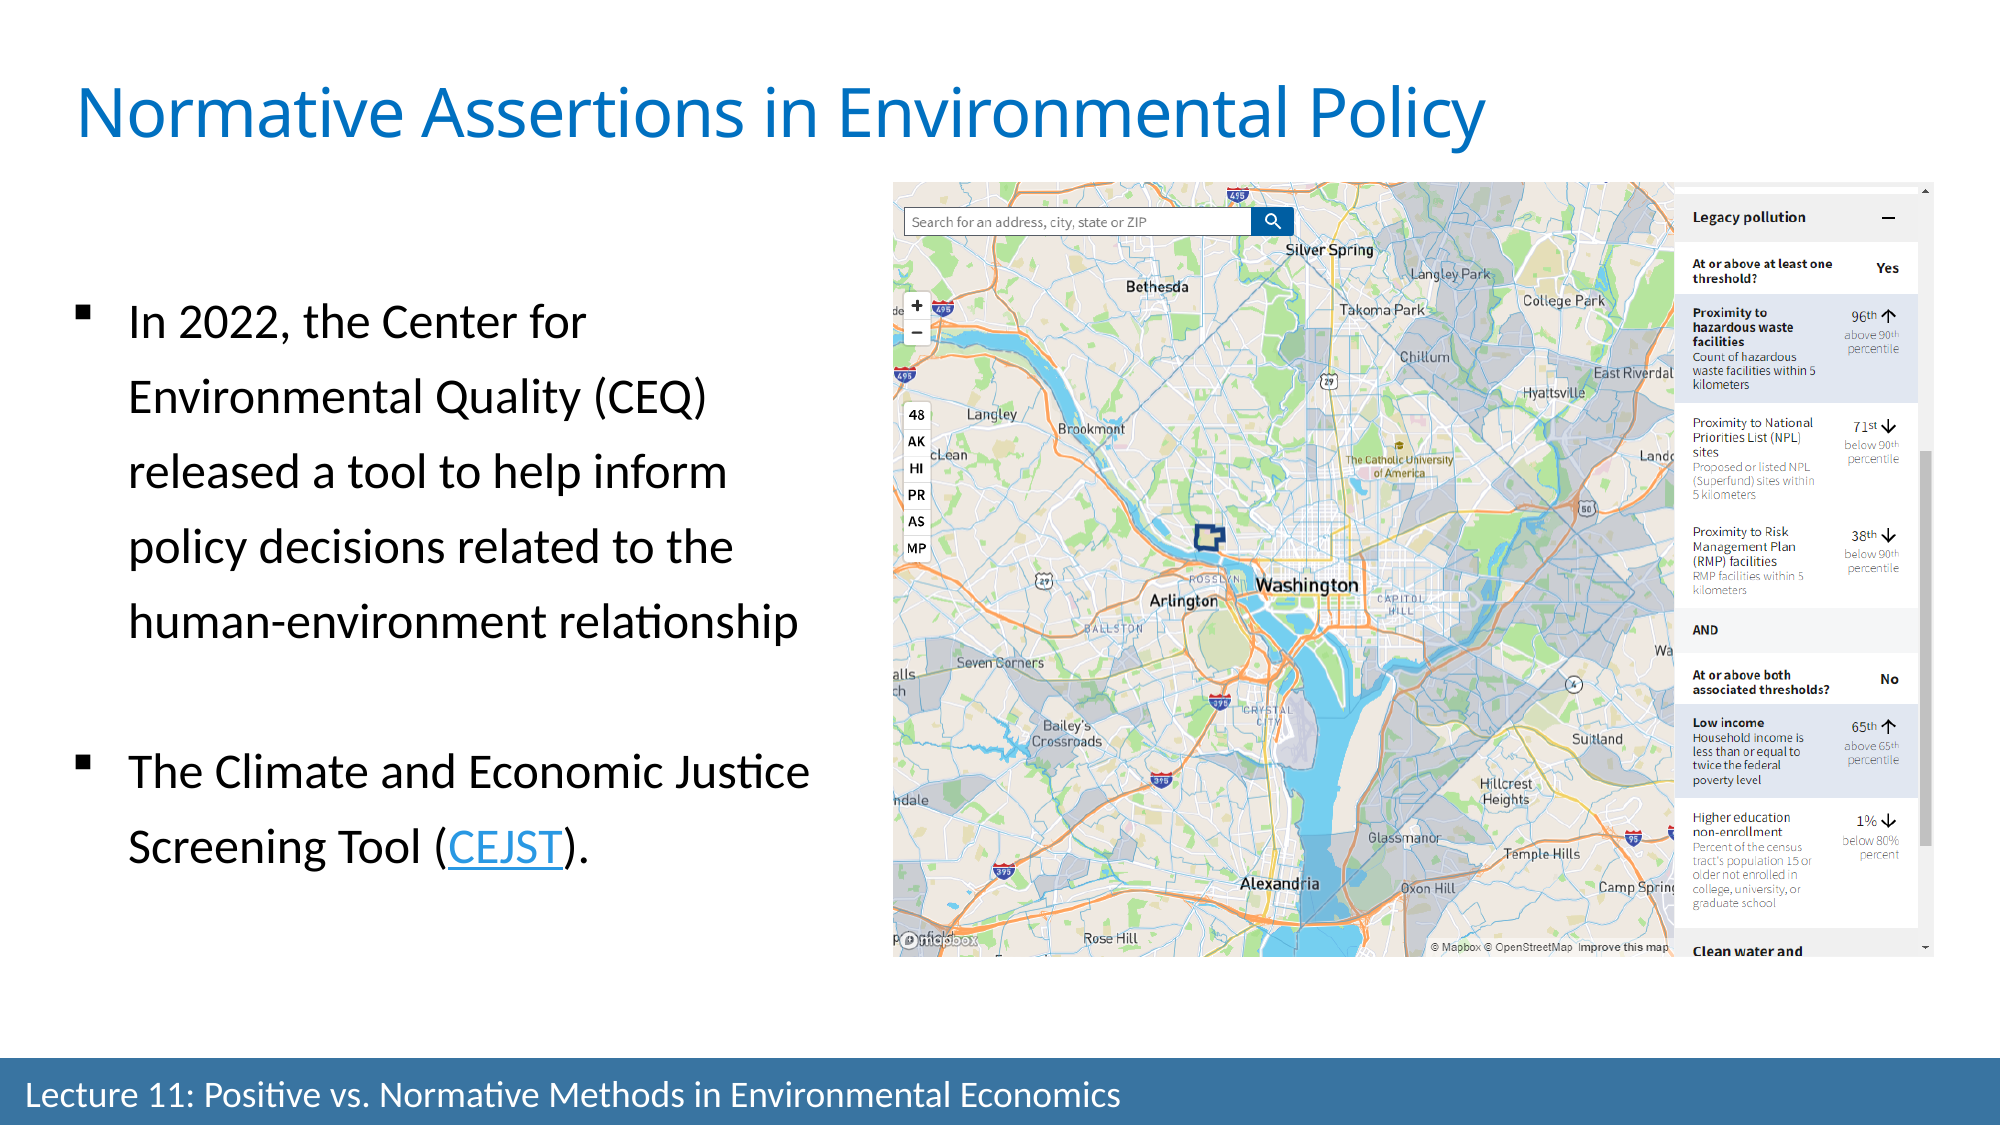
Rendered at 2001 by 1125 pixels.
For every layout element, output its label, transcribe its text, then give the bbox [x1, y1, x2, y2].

text_box Normative Assertions in Environmental Policy [60, 28, 1552, 160]
picture [886, 177, 1943, 970]
text_box In 2022, the Center for Environmental Quality (CEQ) released a tool to help inform policy decisions related to the human-environment relationship The Climate and Economic Justice Screening Tool (CEJST). [56, 266, 874, 881]
